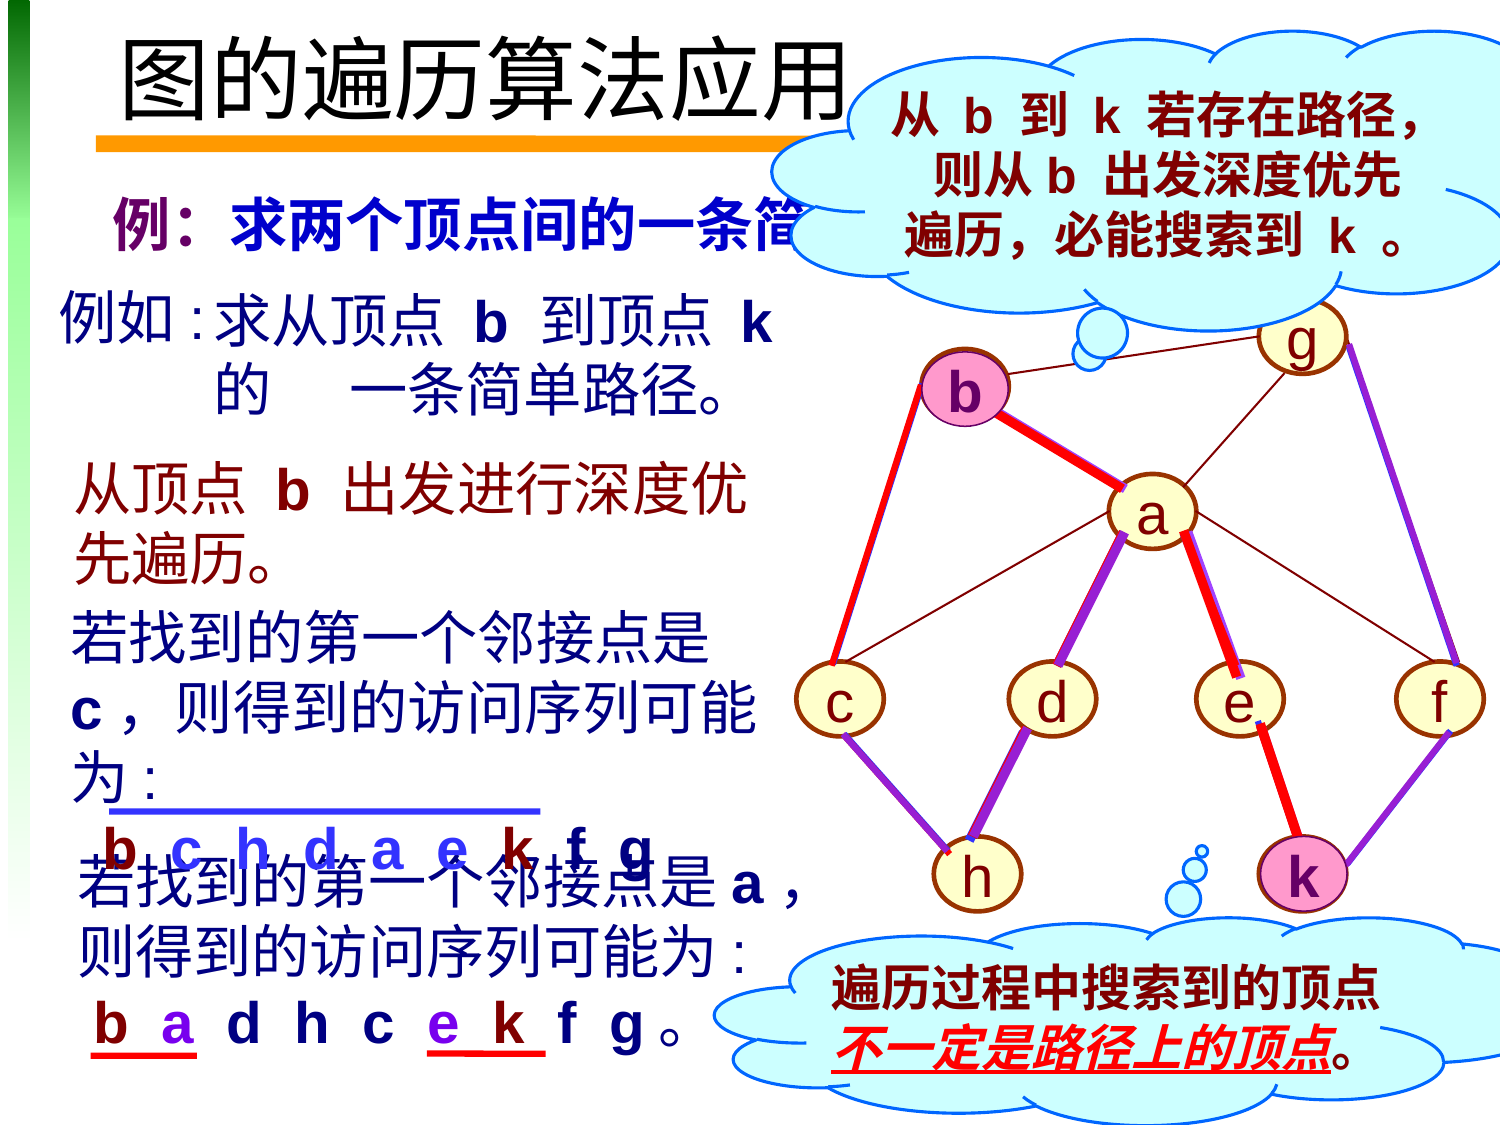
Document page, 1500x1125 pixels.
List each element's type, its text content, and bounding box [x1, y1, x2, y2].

text_box 求从顶点 b 到顶点 k 的 一条简单路径。 [198, 276, 849, 431]
text_box g [1258, 302, 1347, 374]
text_box f [1396, 661, 1484, 737]
text_box 从顶点 b 出发进行深度优先遍历。 [58, 444, 802, 593]
text_box d [1008, 661, 1097, 737]
text_box 若找到的第一个邻接点是a，则得到的访问序列可能为: b a d h c e k f g。 [62, 837, 853, 1063]
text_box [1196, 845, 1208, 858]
text_box e [1196, 661, 1284, 737]
text_box b [921, 348, 1009, 386]
text_box 遍历过程中搜索到的顶点 不一定是路径上的顶点。 [1183, 858, 1207, 882]
text_box 图的遍历算法应用 [104, 15, 1164, 140]
text_box h [933, 836, 1022, 912]
text_box k [1260, 836, 1348, 912]
text_box 例如: [44, 273, 221, 359]
text_box a [1108, 473, 1197, 549]
text_box 遍历过程中搜索到的顶点 不一定是路径上的顶点。 [714, 917, 1500, 1125]
text_box c [831, 661, 884, 737]
text_box 从 b 到 k 若存在路径， 则从b 出发深度优先 遍历，必能搜索到 k 。 [771, 31, 1500, 371]
text_box b [921, 351, 1009, 427]
text_box 例：求两个顶点间的一条简单路径 [98, 180, 887, 278]
text_box 遍历过程中搜索到的顶点 不一定是路径上的顶点。 [1166, 881, 1201, 917]
text_box 若找到的第一个邻接点是c，则得到的访问序列可能为: b c h d a e k f g [55, 593, 831, 889]
